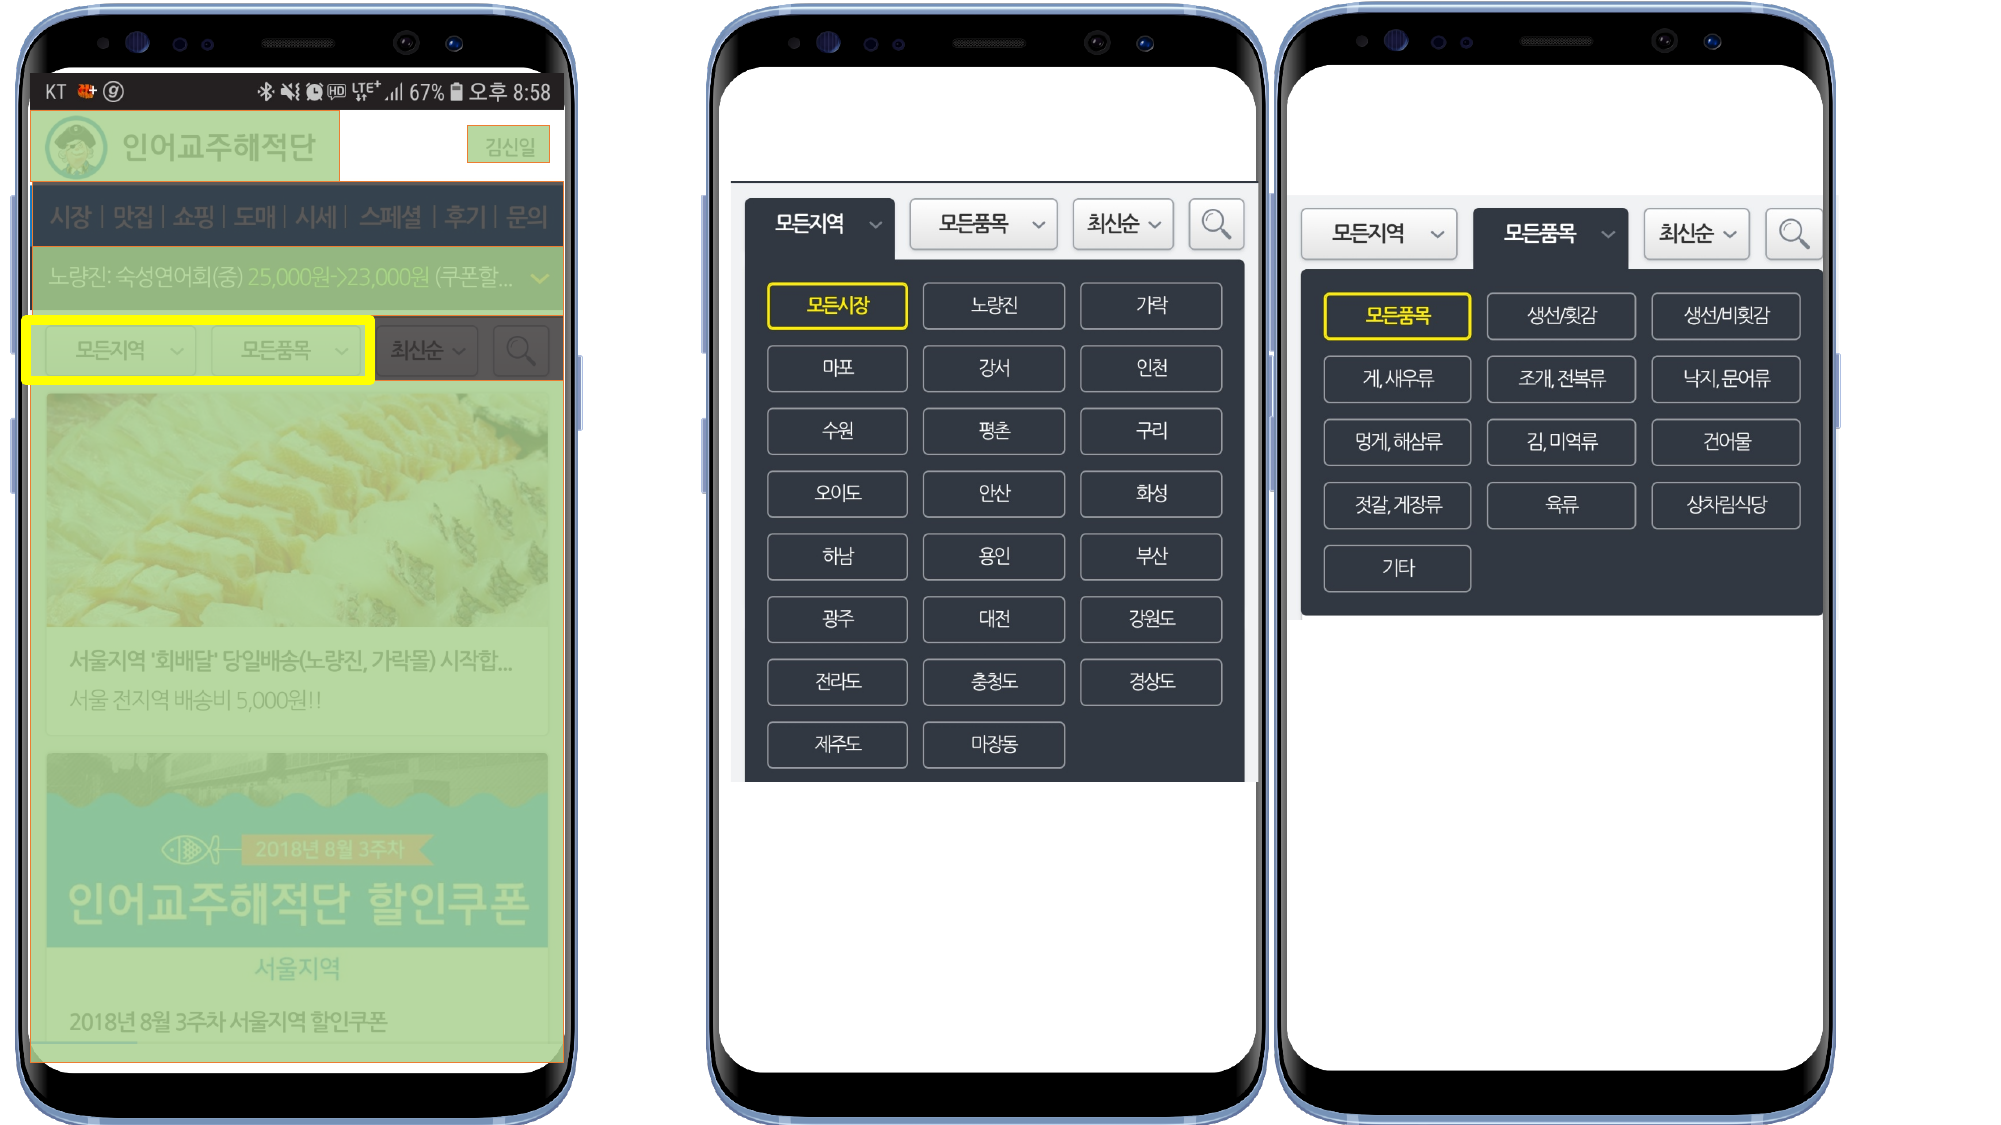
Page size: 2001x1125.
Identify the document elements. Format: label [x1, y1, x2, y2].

picture [0, 0, 585, 1125]
text_box [1258, 0, 1844, 1125]
text_box [690, 0, 1258, 1125]
